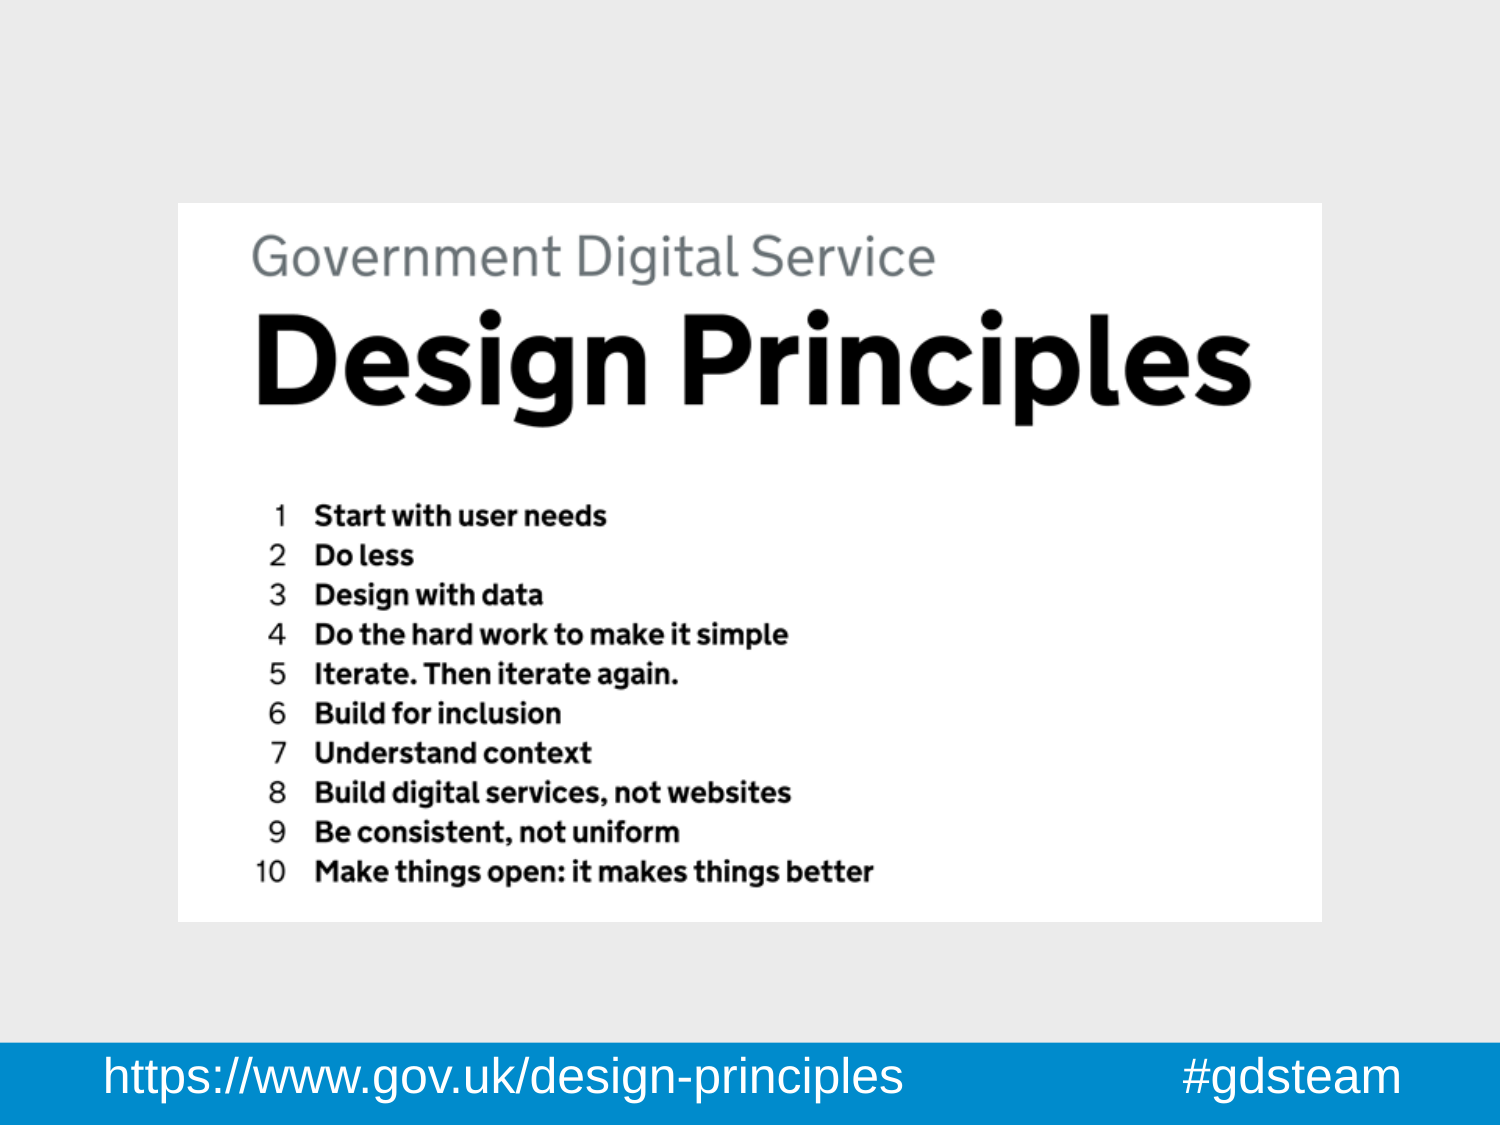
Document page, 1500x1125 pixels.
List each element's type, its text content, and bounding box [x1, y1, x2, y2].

picture [177, 202, 1323, 923]
text_box https://www.gov.uk/design-principles #gdsteam [76, 1043, 1405, 1104]
text_box [0, 1042, 1500, 1125]
